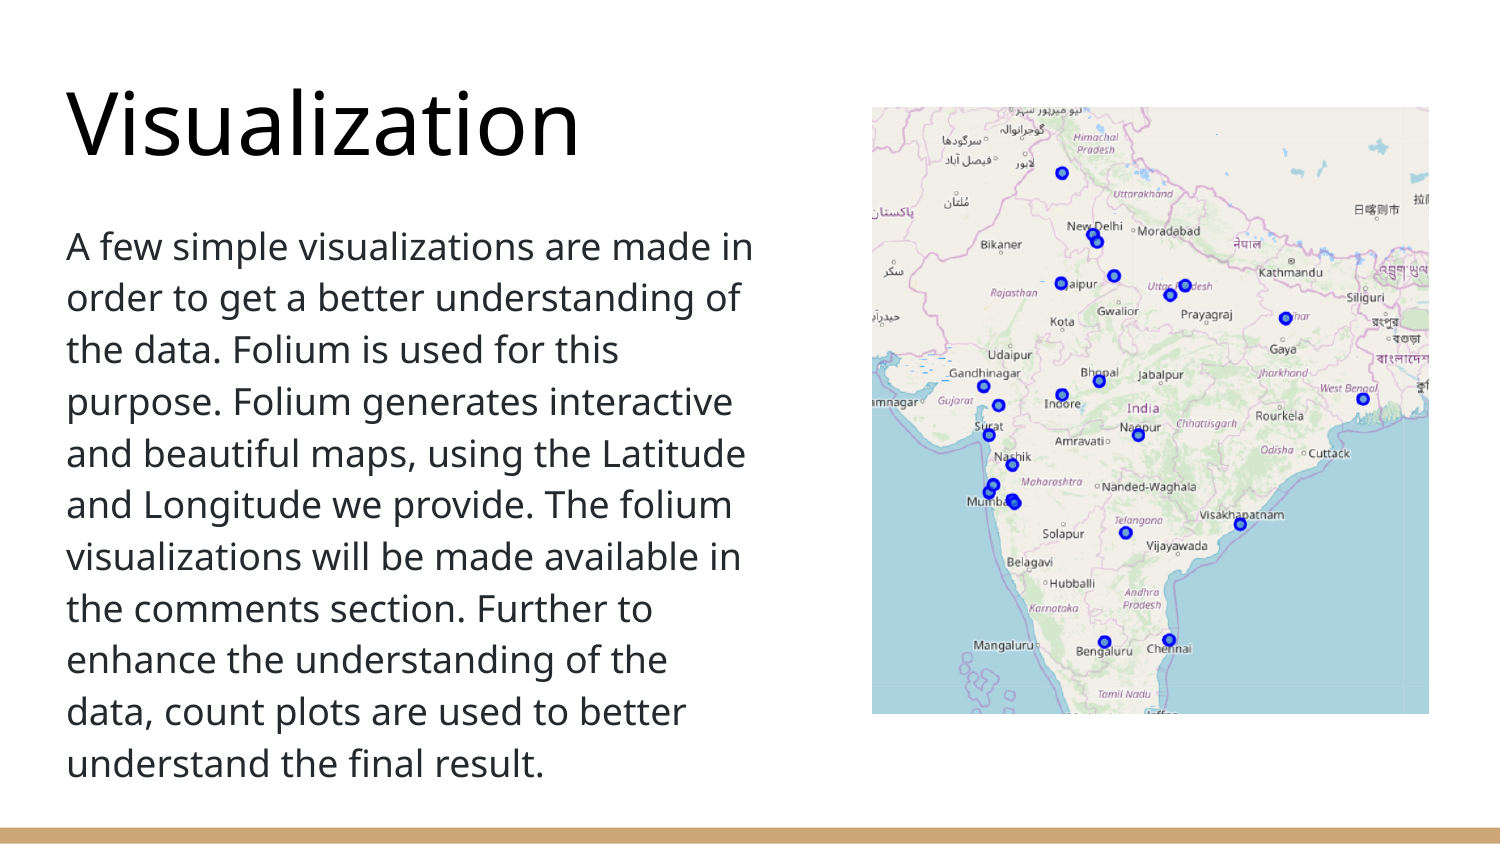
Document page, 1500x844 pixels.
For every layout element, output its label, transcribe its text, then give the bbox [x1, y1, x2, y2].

list A few simple visualizations are made in order to get a better understanding of the data. Folium is used for this purpose. Folium generates interactive and beautiful maps, using the Latitude and Longitude we provide. The folium visualizations will be made available in the comments section. Further to enhance the understanding of the data, count plots are used to better understand the final result. [51, 200, 777, 752]
picture [871, 107, 1429, 714]
title Visualization [51, 51, 1449, 189]
